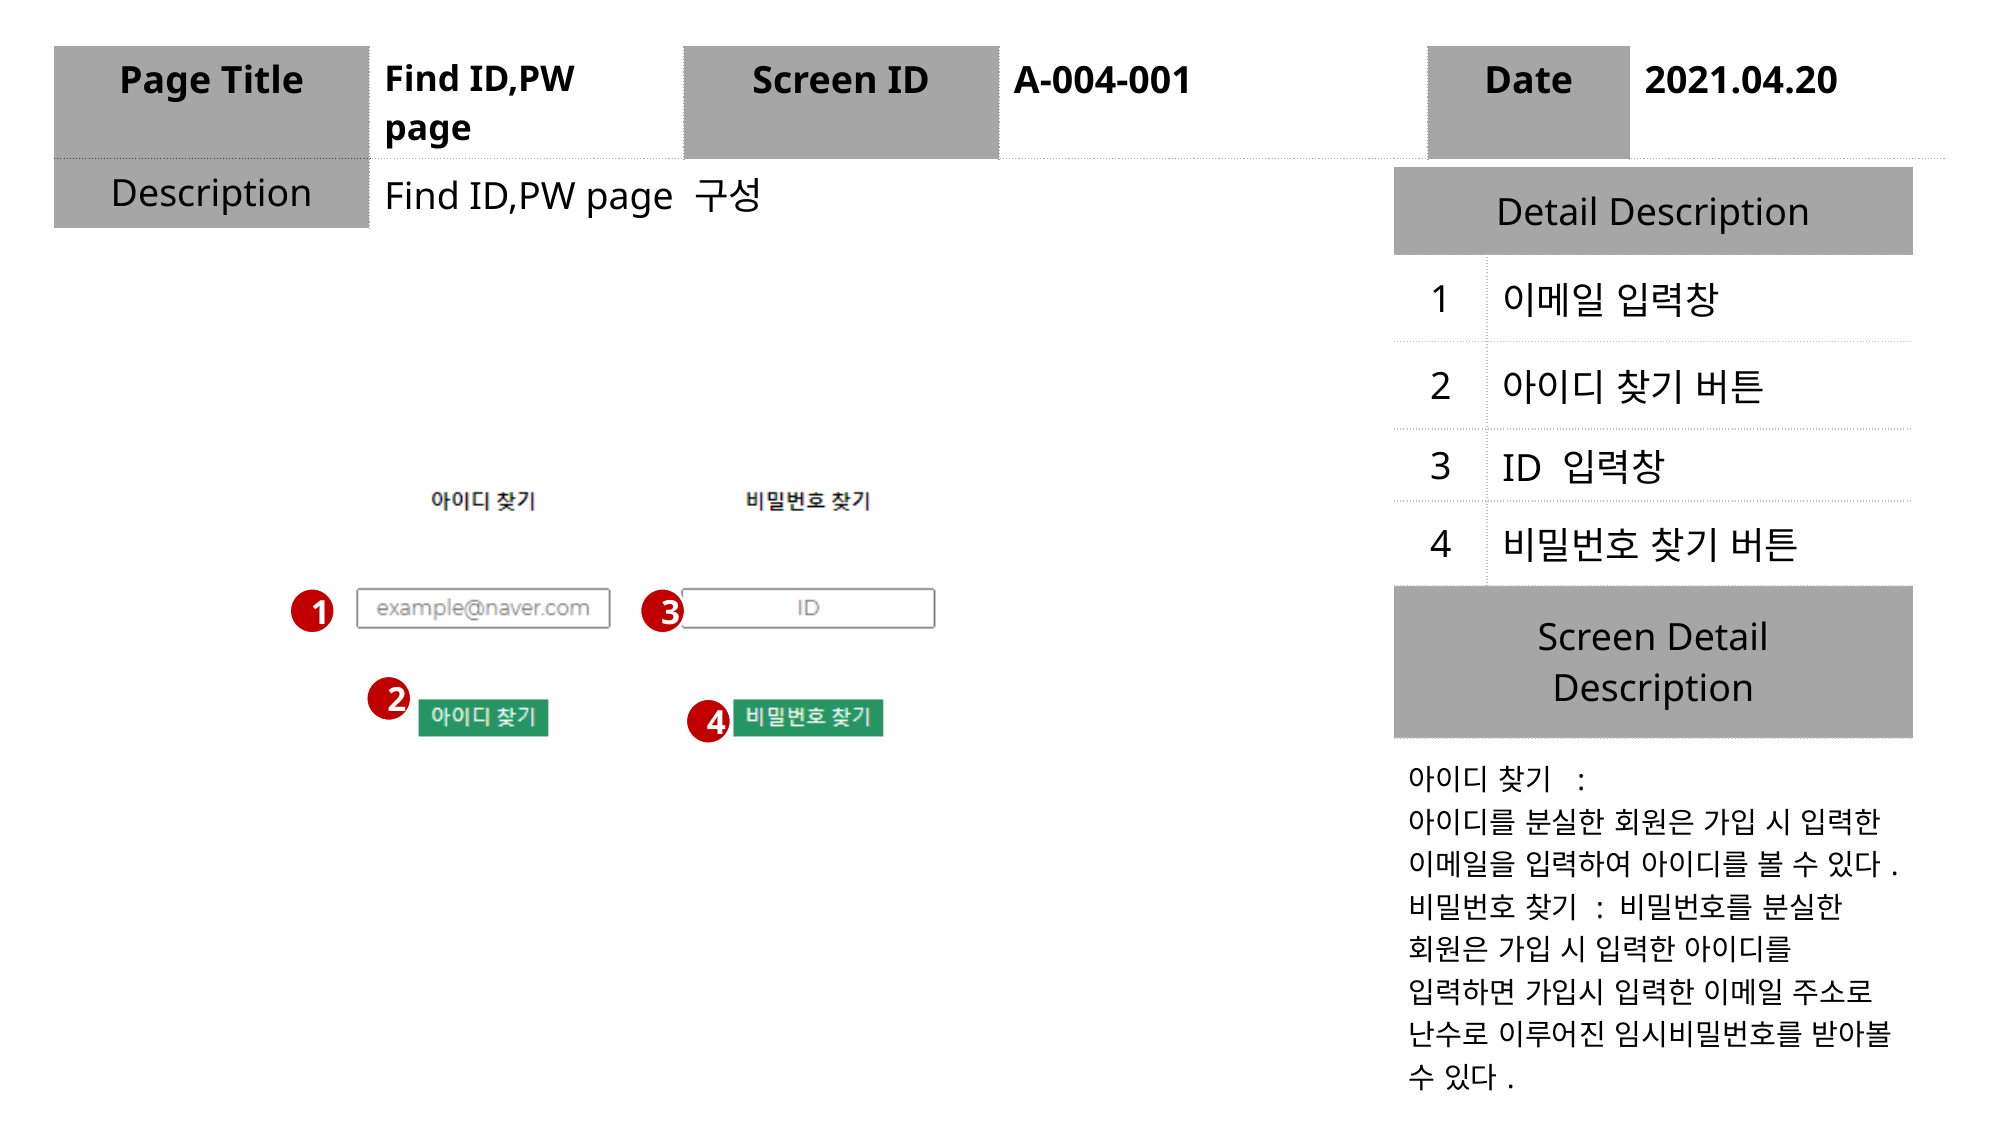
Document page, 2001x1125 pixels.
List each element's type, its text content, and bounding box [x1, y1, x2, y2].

table_header 2021.04.20 [1630, 46, 1945, 159]
picture [217, 350, 1063, 917]
table_cell 3 [1394, 429, 1487, 501]
table_cell 아이디 찾기 : 아이디를 분실한 회원은 가입 시 입력한 이메일을 입력하여 아이디를 볼 수 있다. 비밀번호 찾기 : 비밀번호를 분실한 회원은 가입 시 입력한 아이디를 입력하면 가입시 입력한 이메일 주소로 난수로 이루어진 임시비밀번호를 받아볼 수 있다. [1394, 738, 1913, 1115]
table_cell 아이디 찾기 버튼 [1487, 342, 1913, 429]
table_cell ID 입력창 [1487, 429, 1913, 501]
table_cell Description [54, 159, 369, 228]
table_cell 이메일 입력창 [1487, 255, 1913, 342]
table_header Find ID,PW page [369, 46, 684, 159]
table_header Page Title [54, 46, 369, 159]
table_cell 비밀번호 찾기 버튼 [1487, 501, 1913, 586]
table_cell 1 [1394, 255, 1487, 342]
table_header Screen ID [684, 46, 999, 159]
table_cell Find ID,PW page 구성 [369, 159, 1945, 228]
table_cell 2 [1394, 342, 1487, 429]
table_header Detail Description [1394, 167, 1913, 255]
table_header A-004-001 [999, 46, 1428, 159]
table_header Date [1428, 46, 1630, 159]
table_cell 4 [1394, 501, 1487, 586]
table_cell Screen Detail Description [1394, 586, 1913, 738]
